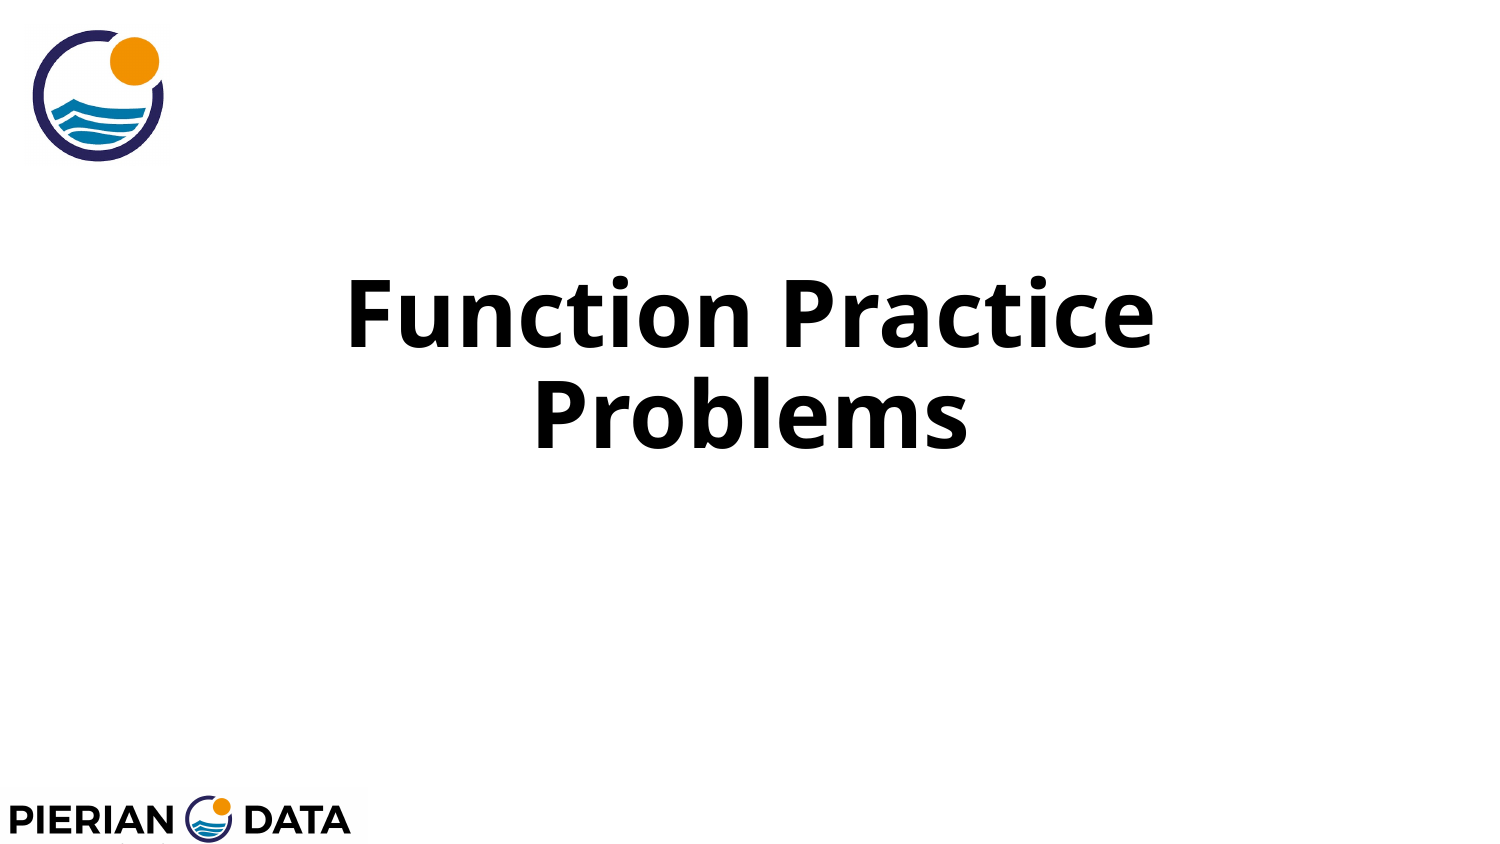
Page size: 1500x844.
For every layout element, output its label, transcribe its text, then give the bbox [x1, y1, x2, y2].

picture [24, 24, 171, 166]
picture [0, 787, 368, 844]
title Function Practice Problems [51, 253, 1449, 484]
